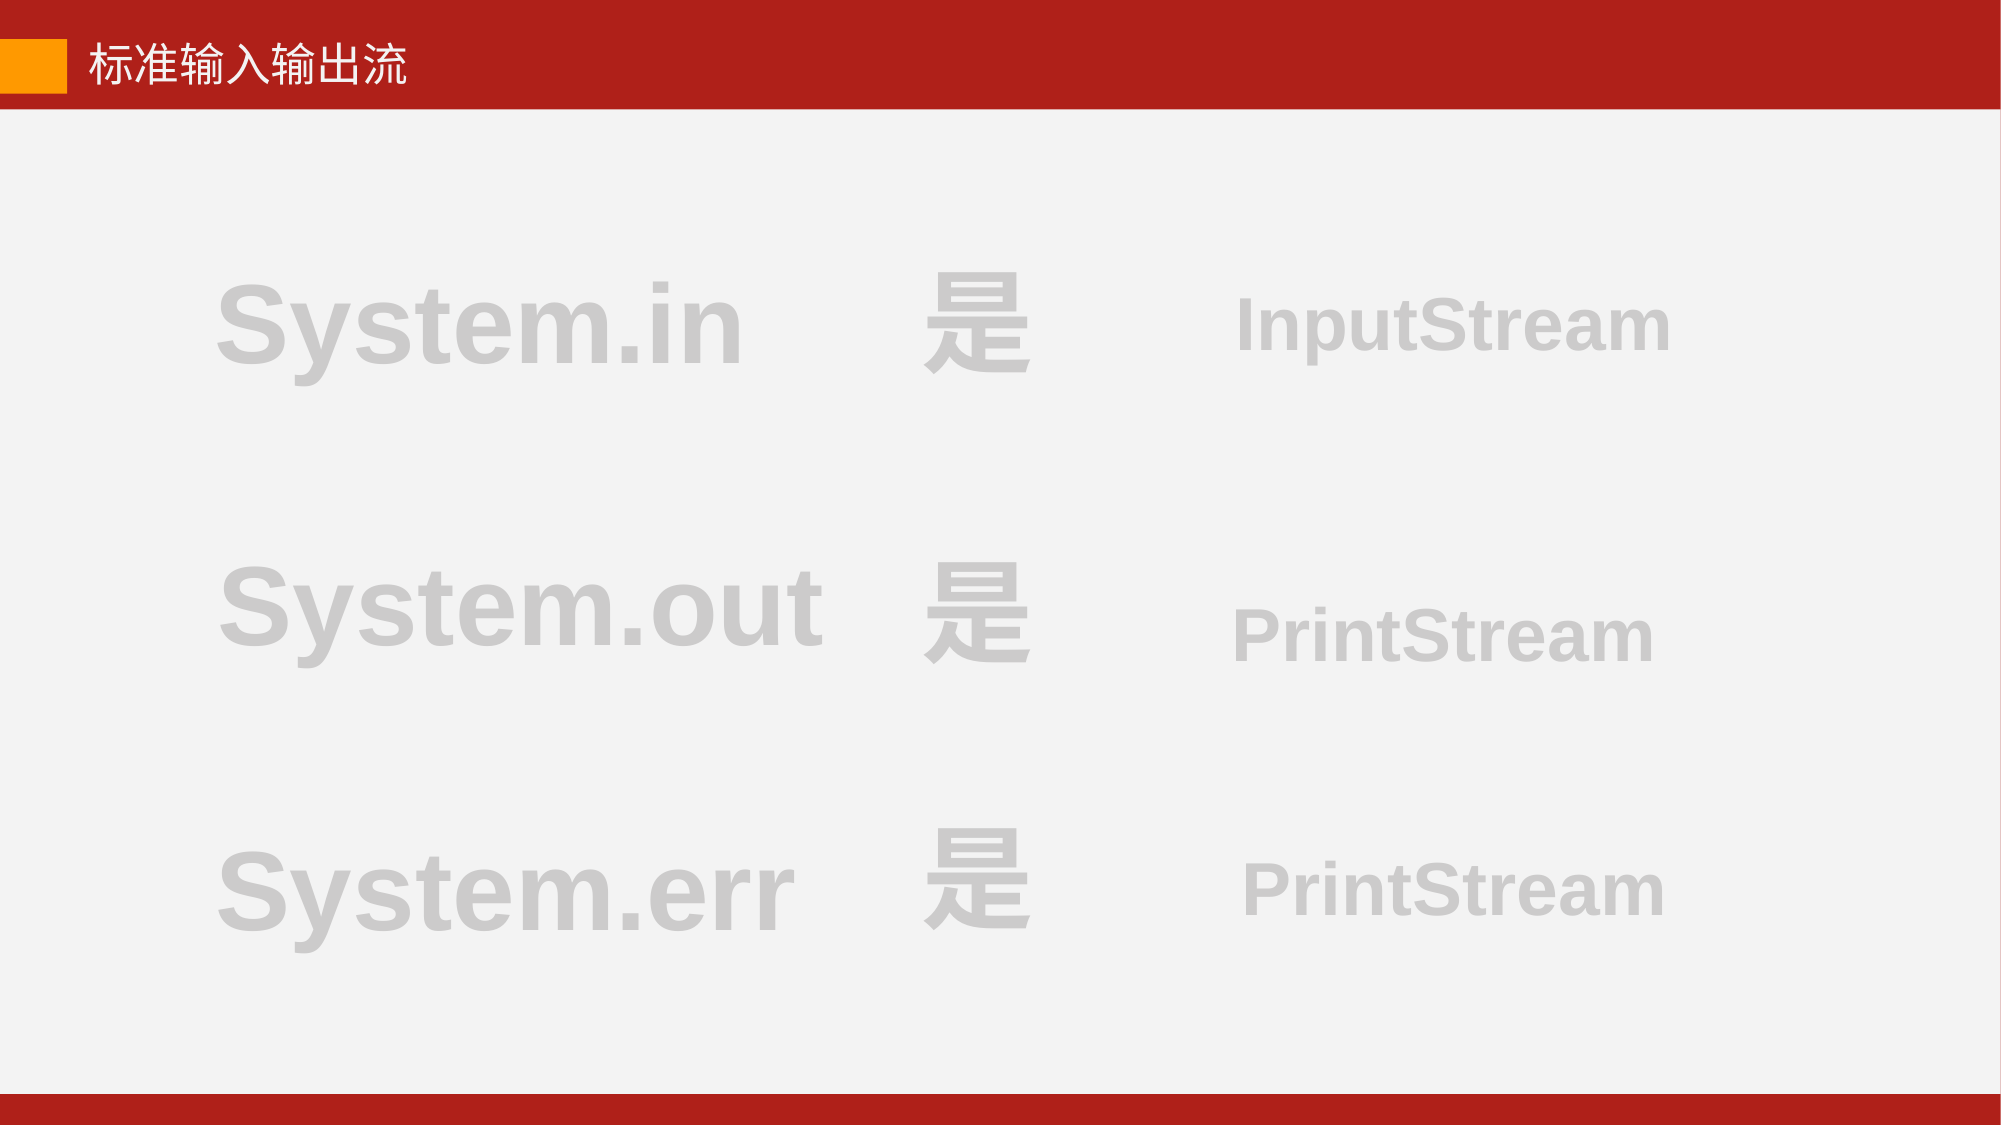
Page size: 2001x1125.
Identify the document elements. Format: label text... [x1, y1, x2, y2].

text_box 是 [906, 244, 1050, 395]
text_box 标准输入输出流 [73, 28, 424, 99]
text_box System.in [199, 243, 762, 394]
text_box 是 [906, 800, 1050, 951]
text_box InputStream [1220, 267, 1689, 373]
text_box [0, 39, 68, 94]
text_box [0, 109, 2001, 1094]
text_box PrintStream [1216, 578, 1672, 684]
text_box PrintStream [1226, 833, 1683, 939]
text_box System.out [202, 525, 840, 676]
text_box 是 [906, 534, 1050, 685]
text_box System.err [199, 810, 812, 961]
